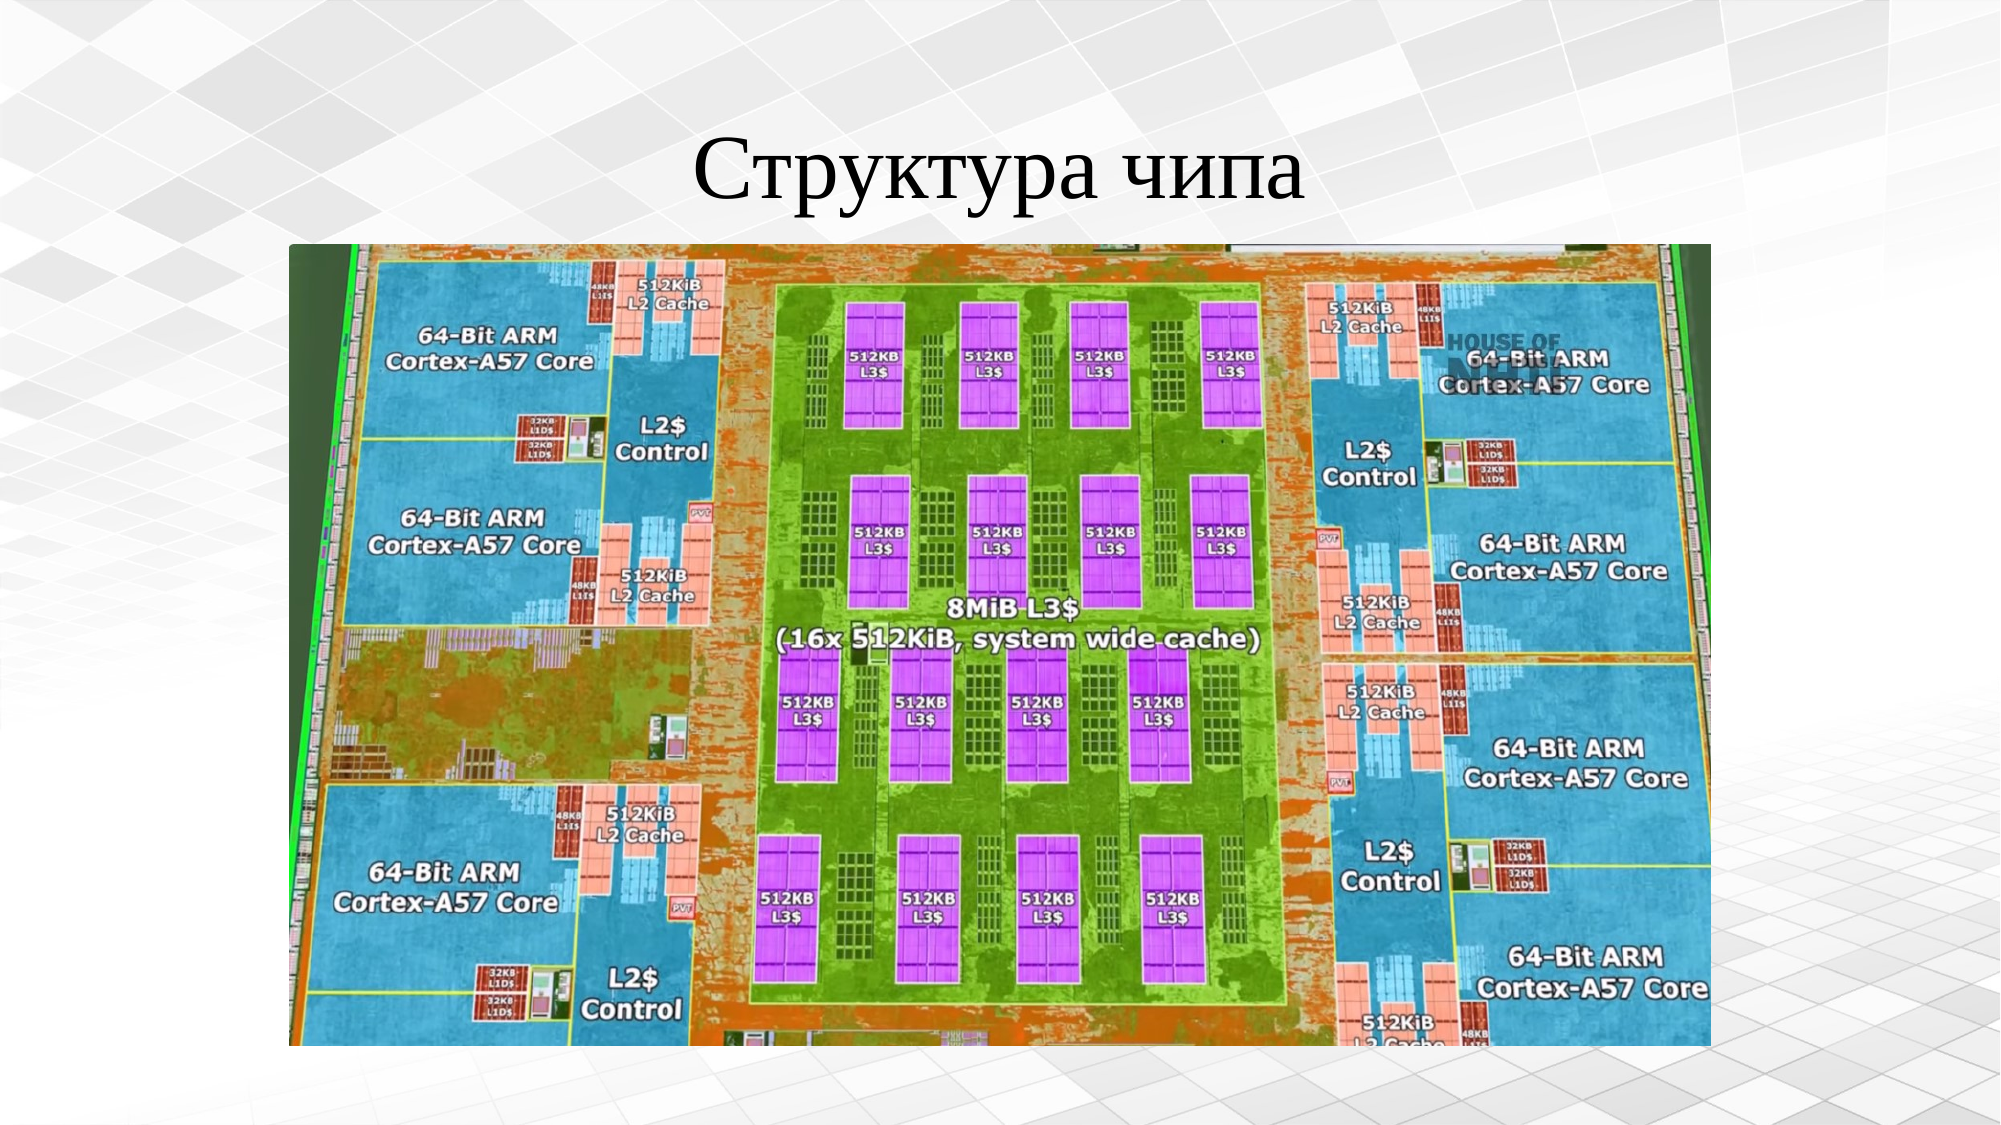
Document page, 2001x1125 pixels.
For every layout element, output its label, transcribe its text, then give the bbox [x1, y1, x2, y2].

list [289, 244, 1711, 1046]
title Структура чипа [137, 59, 1863, 278]
picture [0, 0, 2001, 1125]
